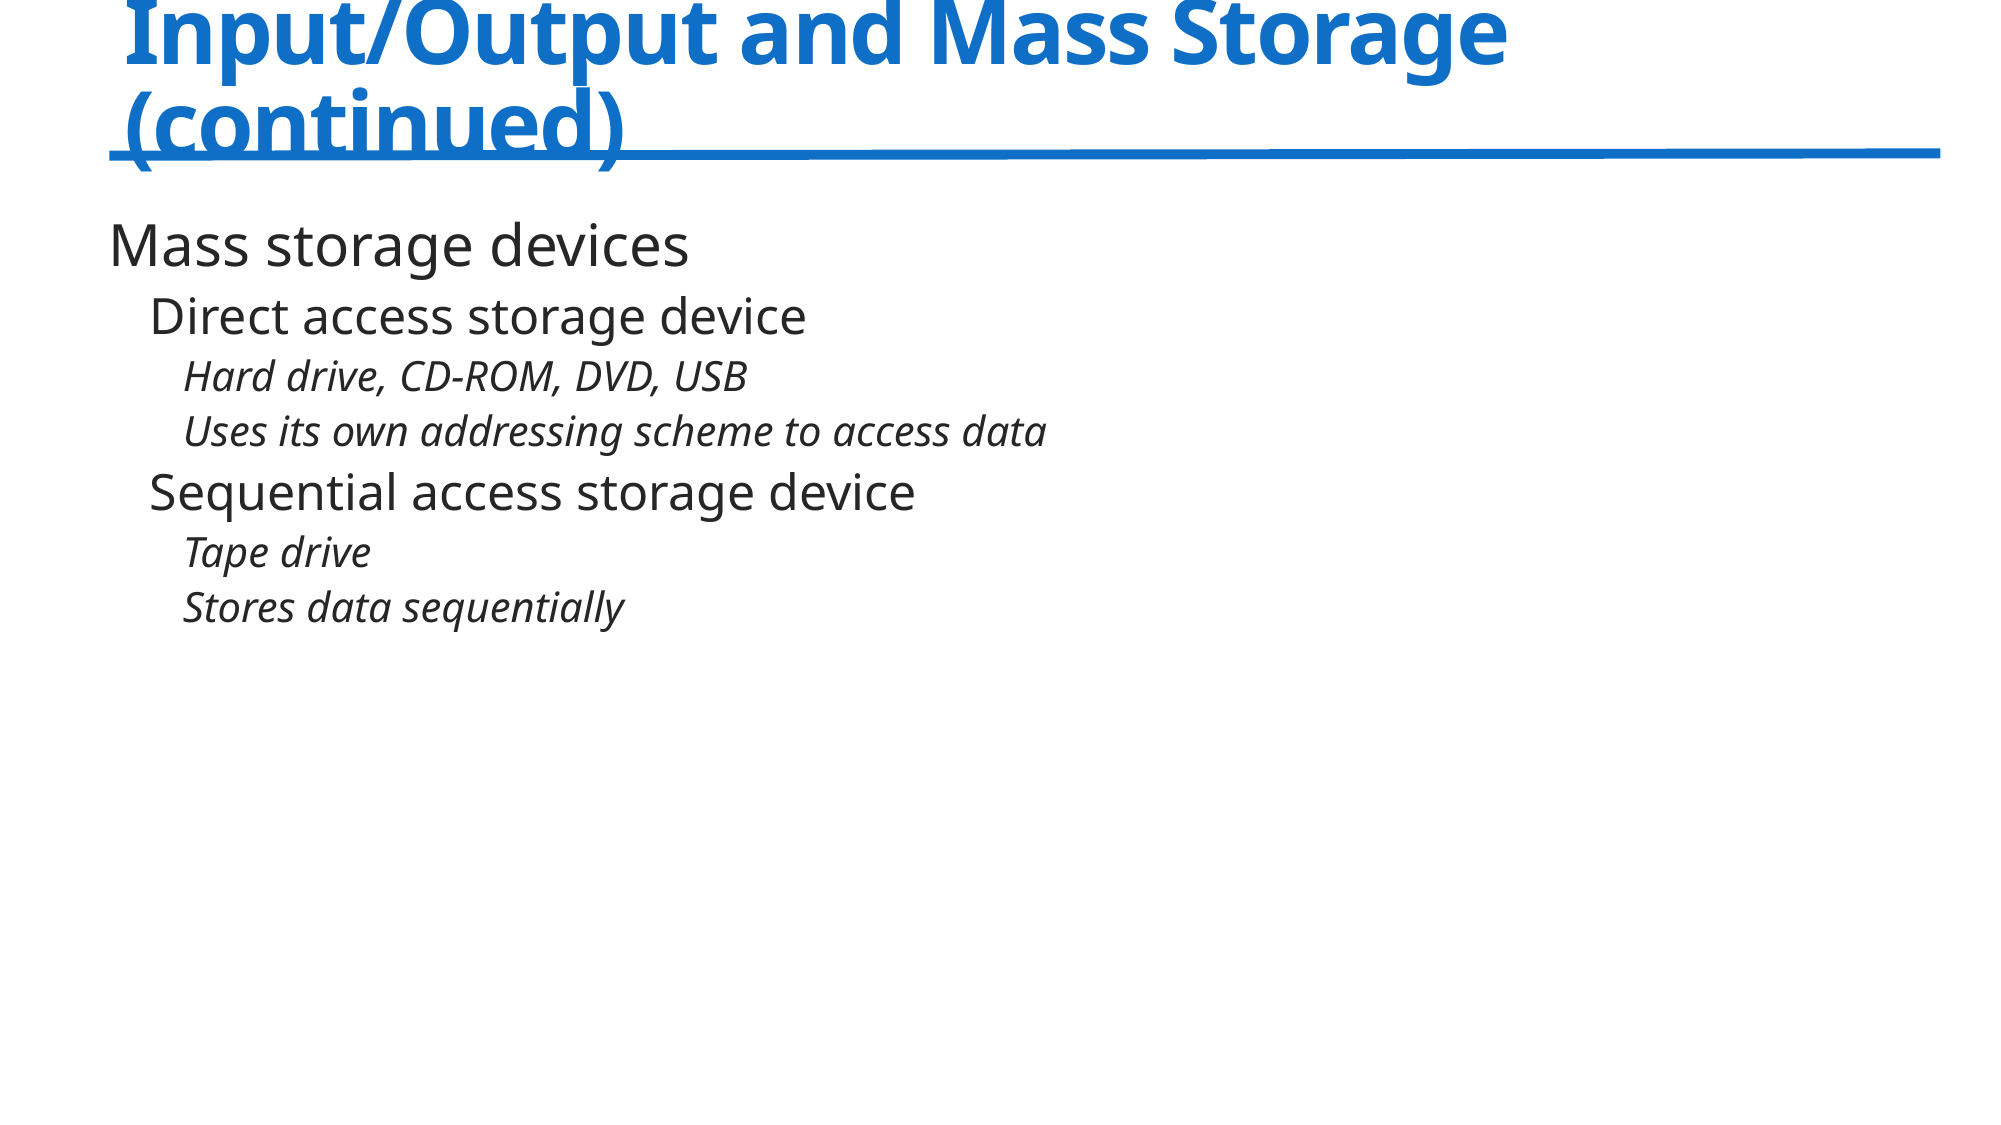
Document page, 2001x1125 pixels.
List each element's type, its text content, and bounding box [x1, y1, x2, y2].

list Mass storage devices Direct access storage device Hard drive, CD-ROM, DVD, USB Uses its own addressing scheme to access data Sequential access storage device Tape drive Stores data sequentially [77, 211, 1675, 832]
title Input/Output and Mass Storage (continued) [109, 12, 1877, 154]
